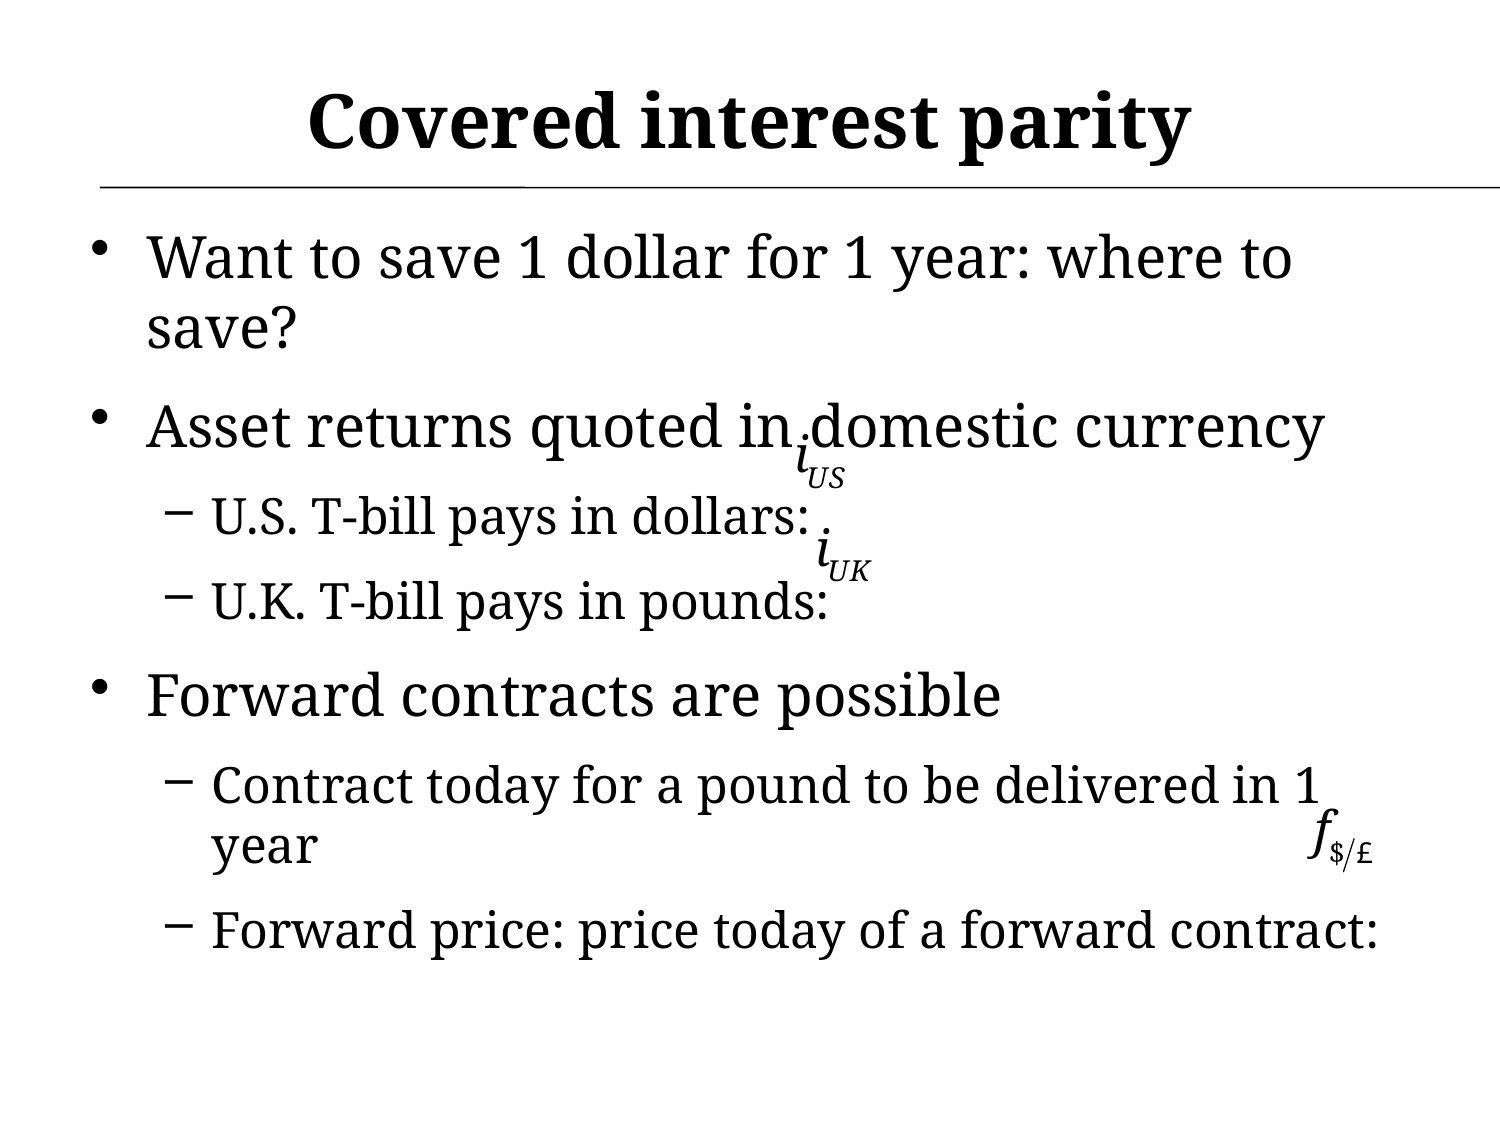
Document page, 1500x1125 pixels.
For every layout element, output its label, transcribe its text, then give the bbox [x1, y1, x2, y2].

title Covered interest parity [74, 49, 1426, 188]
list Want to save 1 dollar for 1 year: where to save? Asset returns quoted in domestic currency U.S. T-bill pays in dollars: U.K. T-bill pays in pounds: Forward contracts are possible Contract today for a pound to be delivered in 1 year Forward price: price today of a forward contract: [74, 212, 1426, 1006]
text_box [812, 518, 876, 588]
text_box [791, 424, 851, 494]
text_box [1301, 799, 1376, 878]
